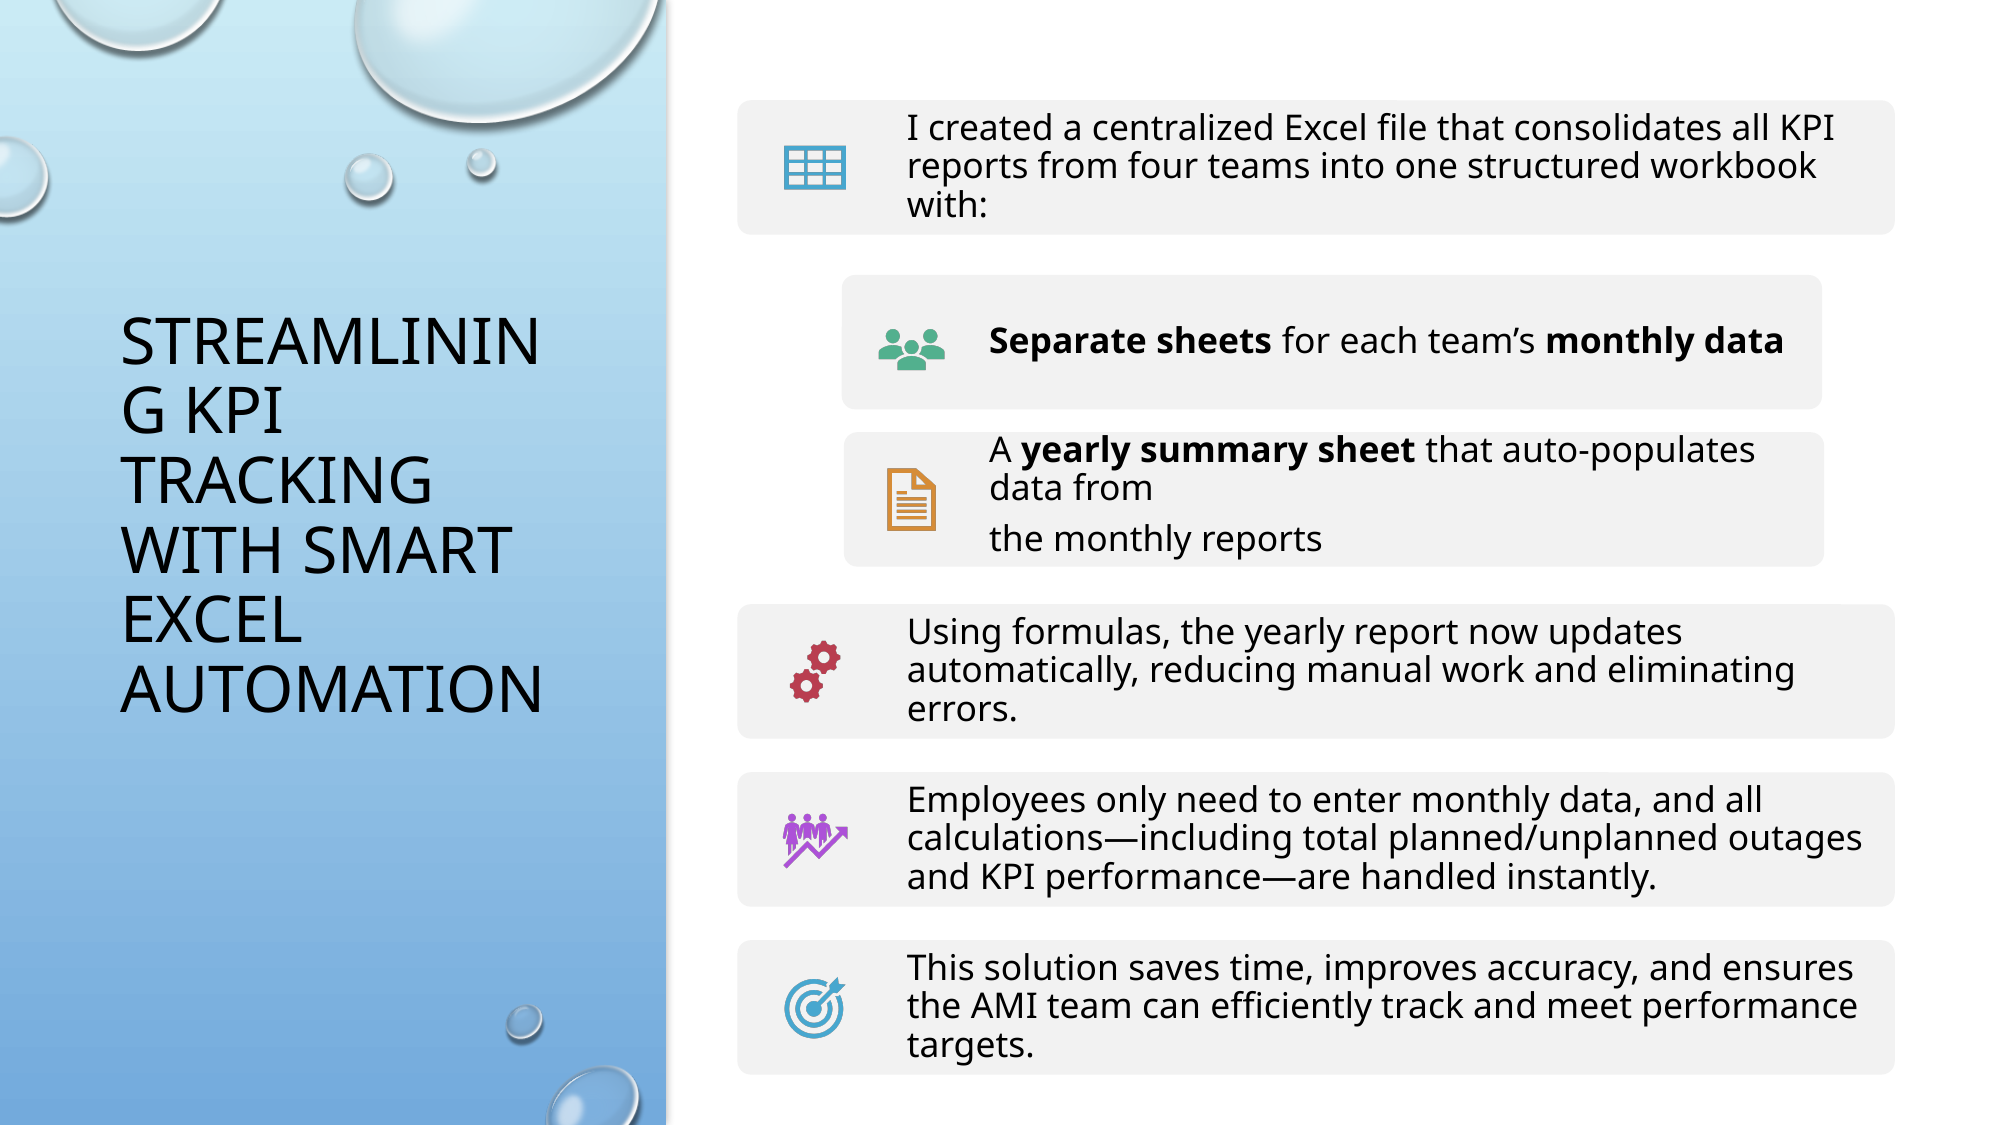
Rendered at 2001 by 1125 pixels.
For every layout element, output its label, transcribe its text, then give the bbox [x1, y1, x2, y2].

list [737, 99, 1895, 1076]
picture [0, 0, 667, 249]
text_box [0, 257, 667, 1125]
text_box [672, 0, 2000, 1125]
title streamlining KPI Tracking with Smart Excel Automation [105, 259, 572, 820]
picture [225, 977, 652, 1125]
